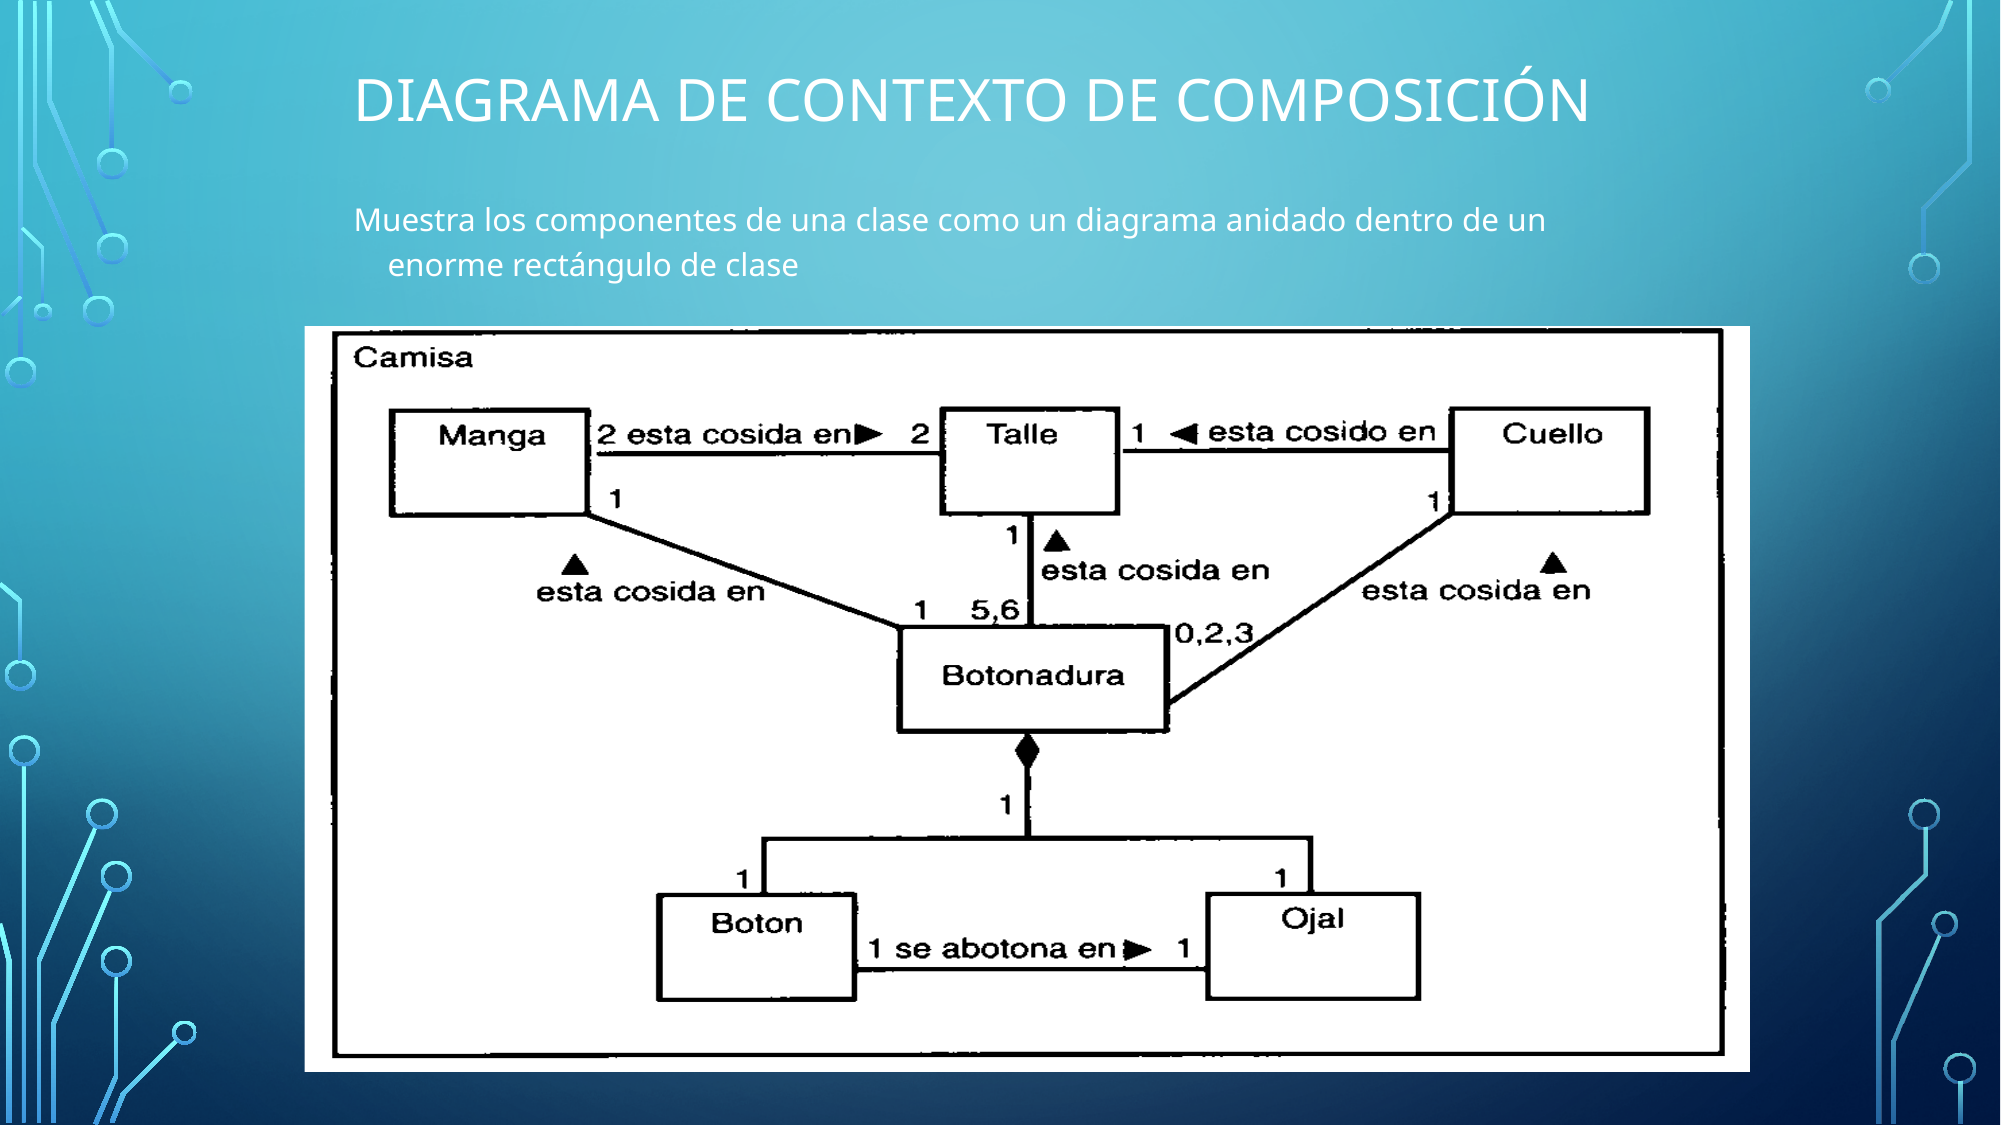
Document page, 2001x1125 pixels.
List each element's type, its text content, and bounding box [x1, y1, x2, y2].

title Diagrama de Contexto de Composición [338, 54, 1614, 152]
picture [304, 326, 1751, 1072]
list Muestra los componentes de una clase como un diagrama anidado dentro de un enorme rectángulo de clase [338, 184, 1614, 291]
